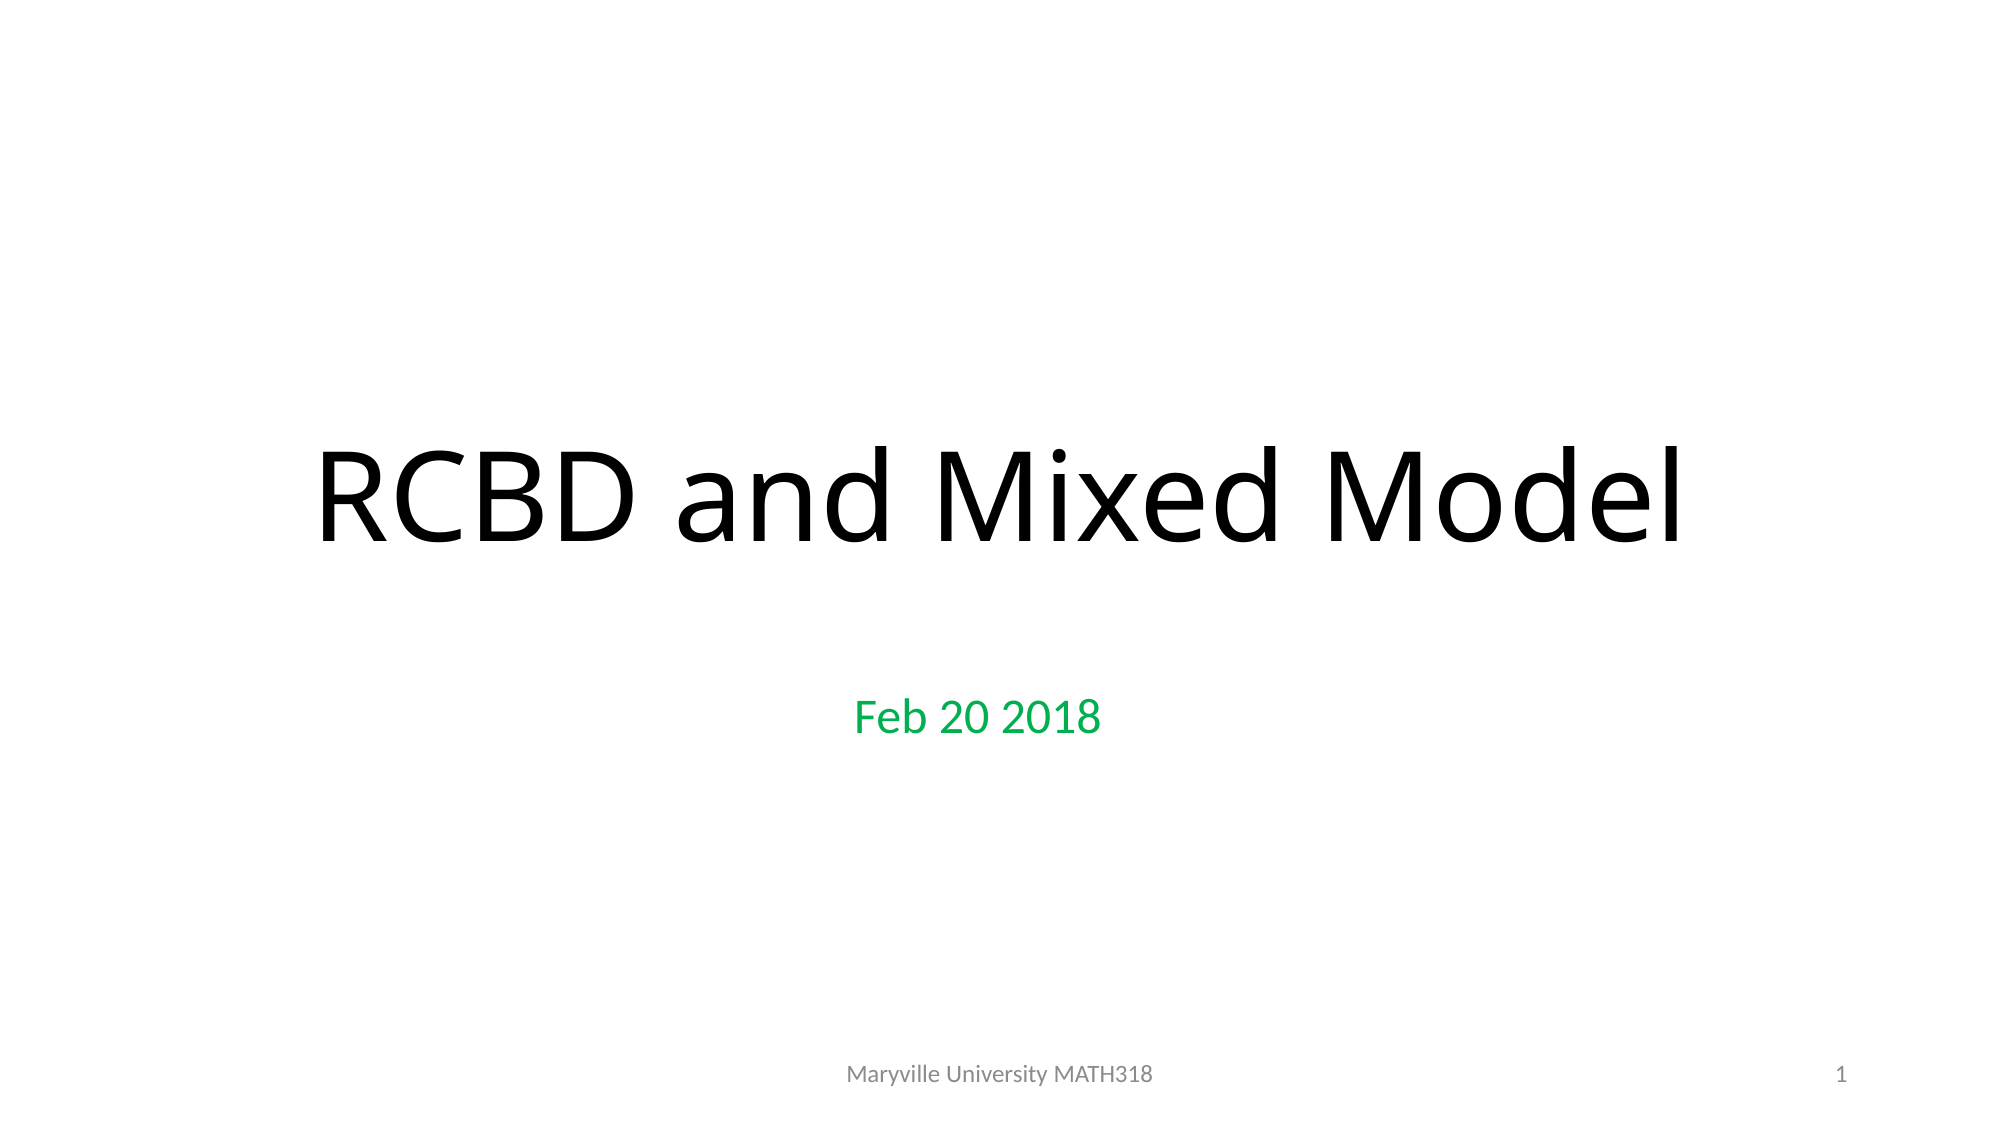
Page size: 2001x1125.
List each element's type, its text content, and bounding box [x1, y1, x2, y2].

slide_number 1 [1412, 1042, 1863, 1103]
subtitle Feb 20 2018 [227, 683, 1728, 955]
footer Maryville University MATH318 [662, 1042, 1338, 1103]
title RCBD and Mixed Model [249, 184, 1750, 576]
